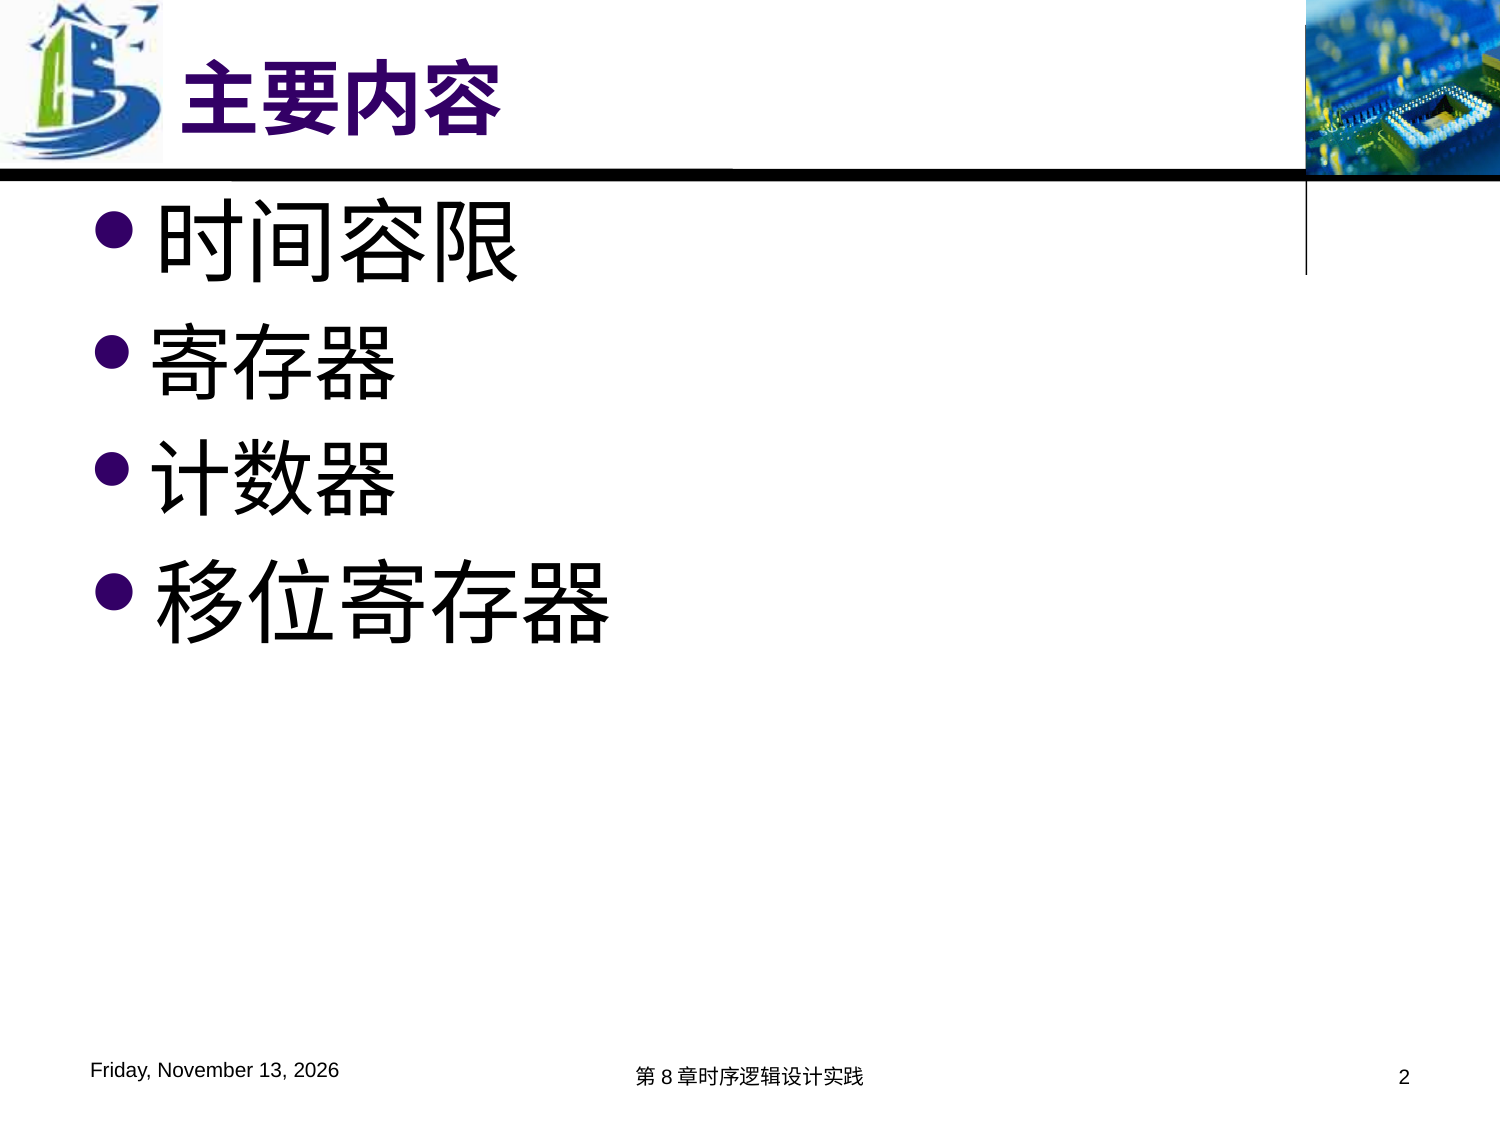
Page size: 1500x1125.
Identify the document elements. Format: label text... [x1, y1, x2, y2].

title 主要内容 [163, 30, 1298, 153]
picture [1306, 0, 1500, 175]
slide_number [74, 1048, 426, 1101]
footer 第8章时序逻辑设计实践 [512, 1055, 988, 1101]
list 时间容限 寄存器 计数器 移位寄存器 [74, 175, 1471, 1012]
picture [0, 0, 163, 163]
slide_number 2 [1074, 1055, 1426, 1101]
